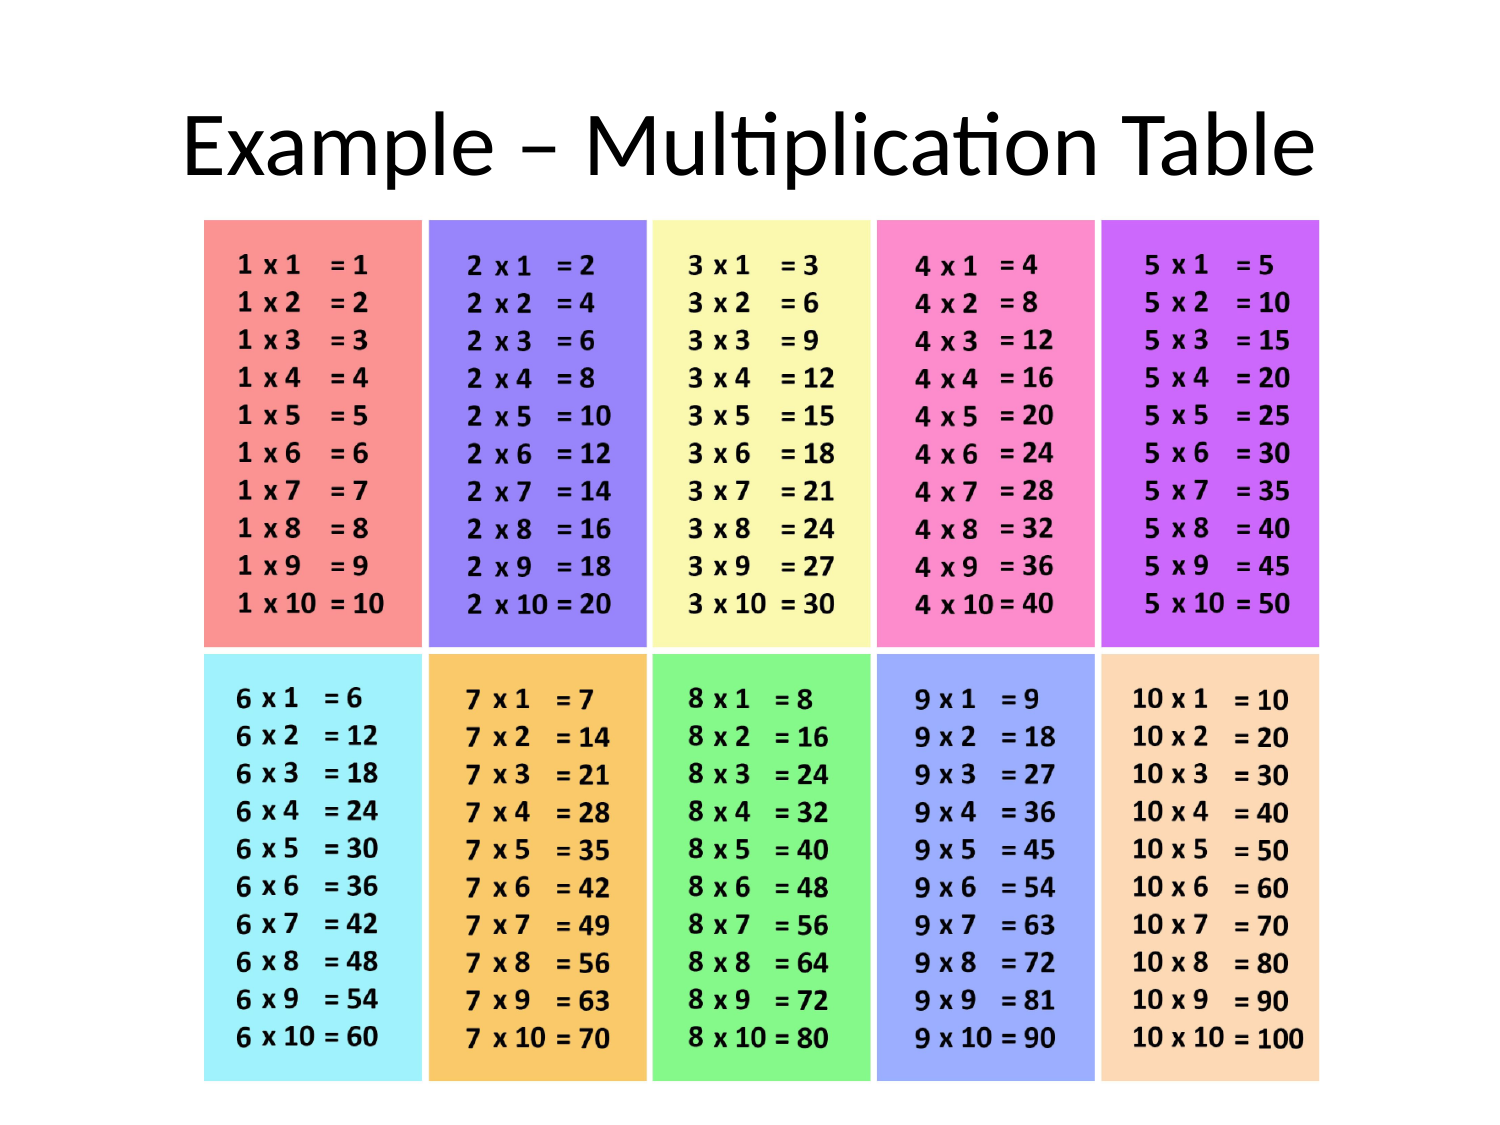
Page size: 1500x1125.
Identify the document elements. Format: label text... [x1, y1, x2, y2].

picture [199, 212, 1324, 1084]
title Example – Multiplication Table [75, 45, 1425, 233]
